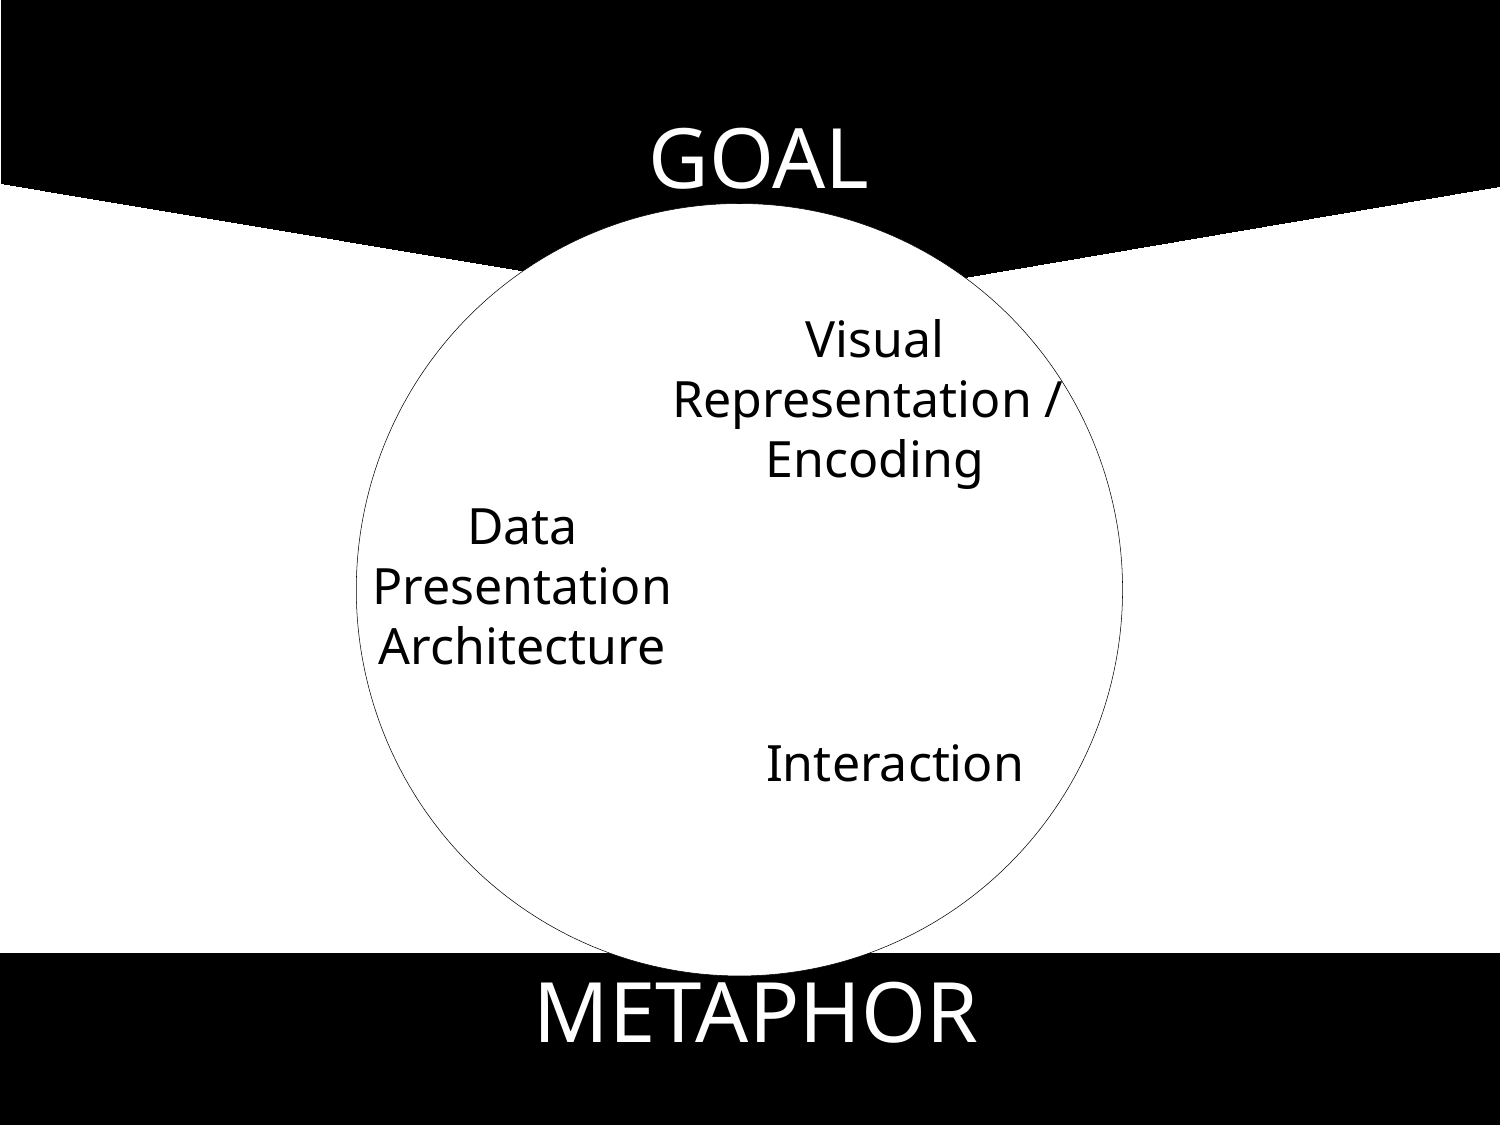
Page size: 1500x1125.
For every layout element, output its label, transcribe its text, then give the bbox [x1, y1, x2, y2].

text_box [324, 203, 1129, 977]
text_box GOAL [0, 0, 1500, 250]
text_box METAPHOR [0, 952, 1500, 1125]
